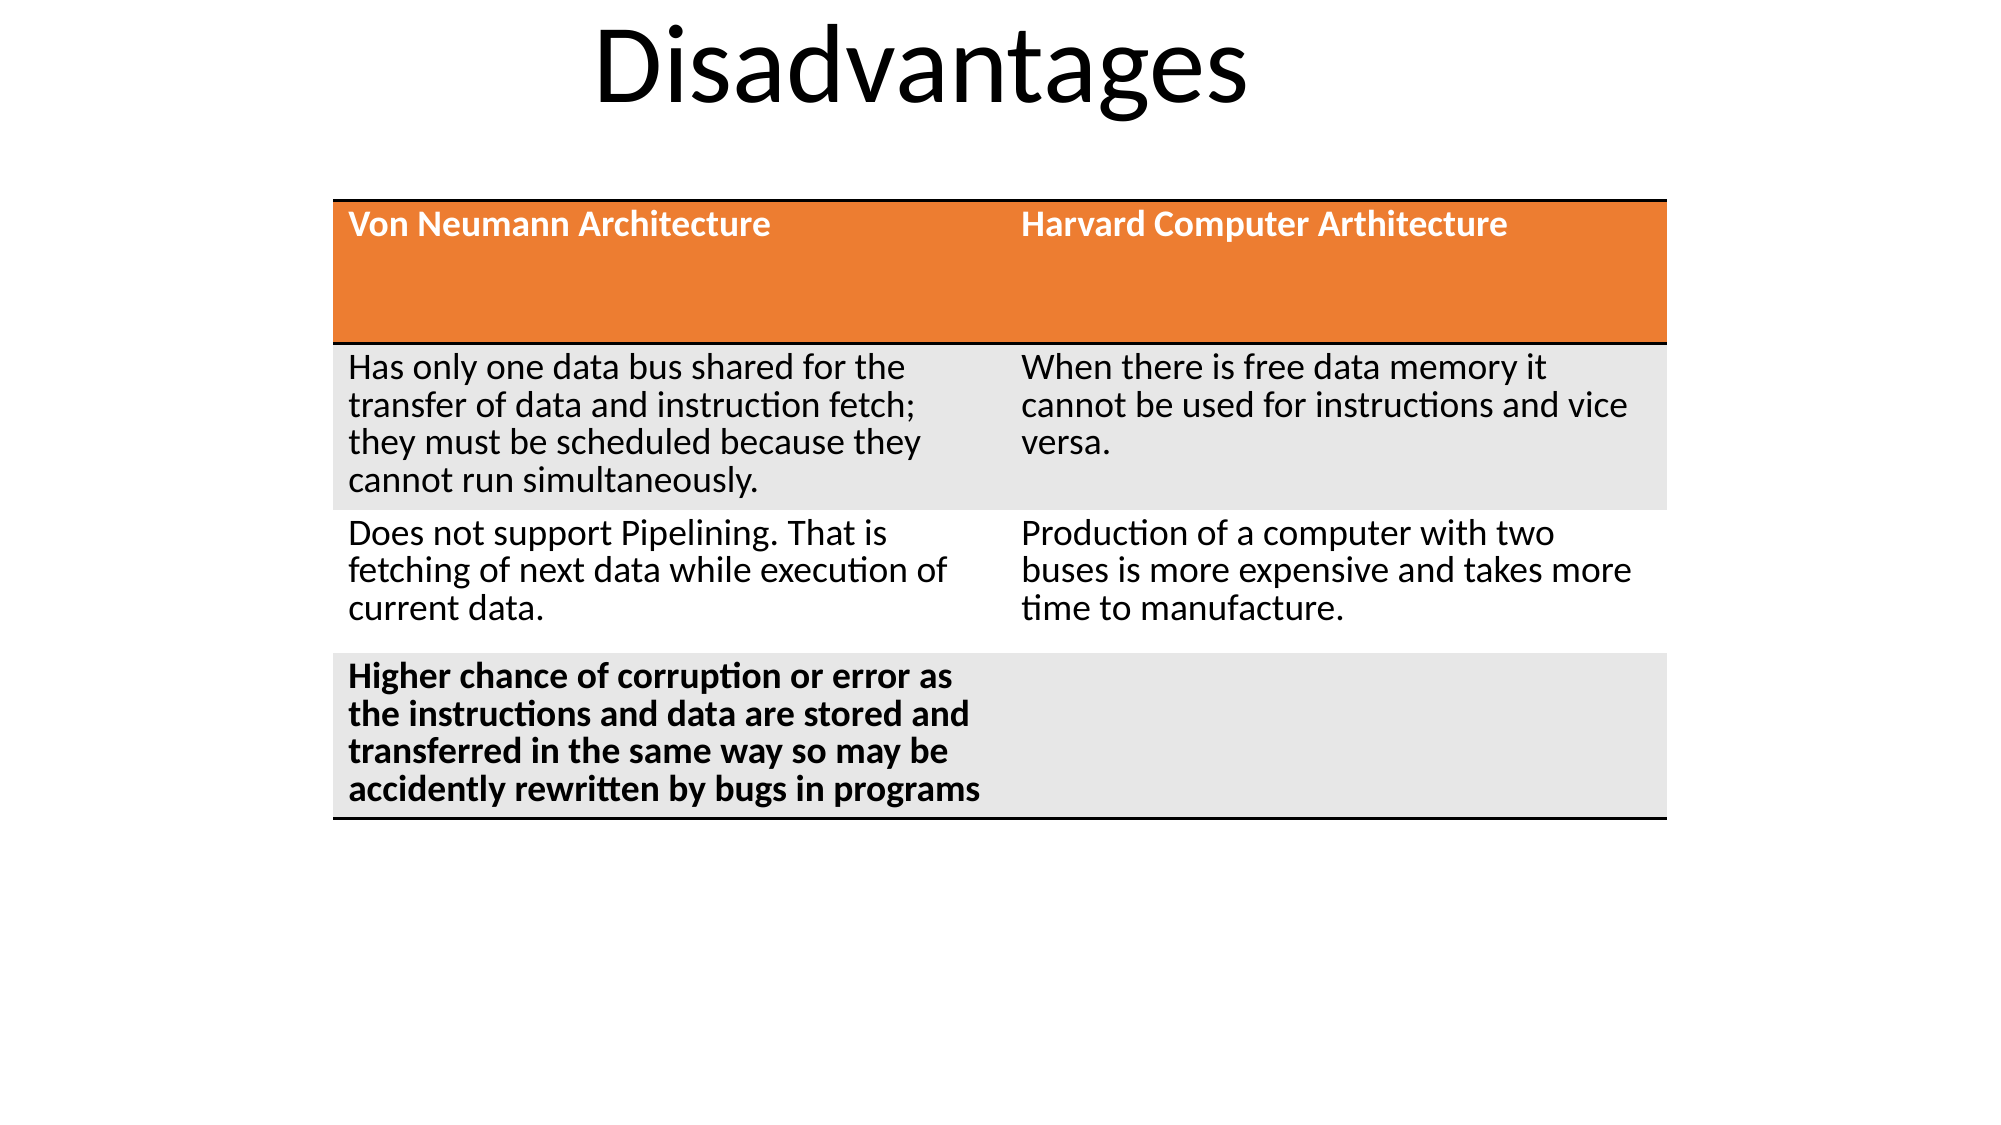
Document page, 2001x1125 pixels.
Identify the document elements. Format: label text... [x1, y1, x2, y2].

table_header Von Neumann Architecture [333, 202, 1006, 342]
table_cell Production of a computer with two buses is more expensive and takes more time to manufacture. [1006, 510, 1667, 653]
table_cell Does not support Pipelining. That is fetching of next data while execution of current data. [333, 510, 1006, 653]
text_box Disadvantages [578, 0, 1265, 133]
table_cell Has only one data bus shared for the transfer of data and instruction fetch; they must be scheduled because they cannot run simultaneously. [333, 345, 1006, 510]
table_header Harvard Computer Arthitecture [1006, 202, 1667, 342]
table_cell When there is free data memory it cannot be used for instructions and vice versa. [1006, 345, 1667, 510]
table_cell [1006, 653, 1667, 817]
table_cell Higher chance of corruption or error as the instructions and data are stored and transferred in the same way so may be accidently rewritten by bugs in programs [333, 653, 1006, 817]
